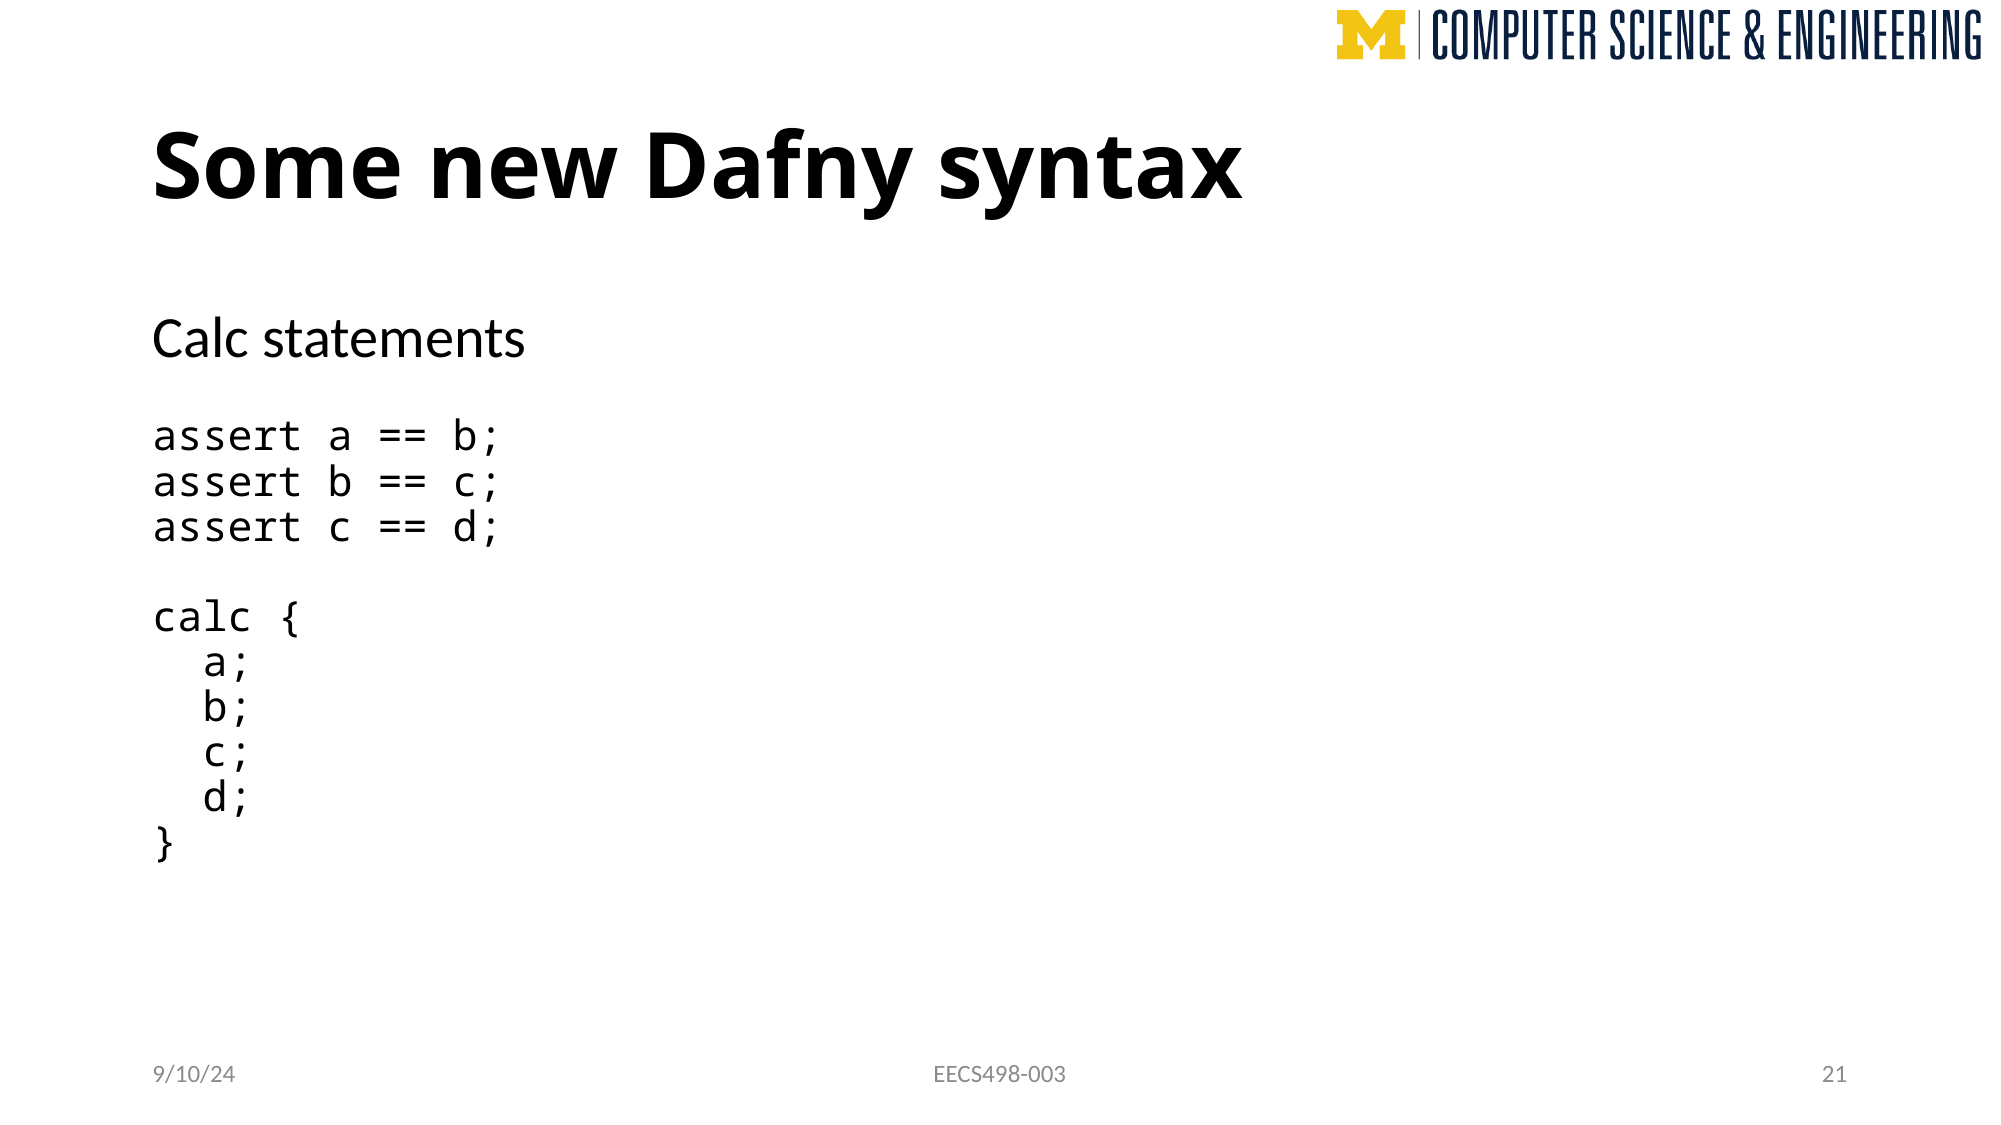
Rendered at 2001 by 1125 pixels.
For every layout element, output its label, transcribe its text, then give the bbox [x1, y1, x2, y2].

list Calc statements assert a == b; assert b == c; assert c == d; calc { a; b; c; d; } [137, 299, 1863, 1014]
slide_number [137, 1042, 588, 1103]
title Some new Dafny syntax [137, 59, 1863, 278]
picture [1337, 9, 1981, 60]
footer EECS498-003 [662, 1042, 1338, 1103]
slide_number 21 [1412, 1042, 1863, 1103]
